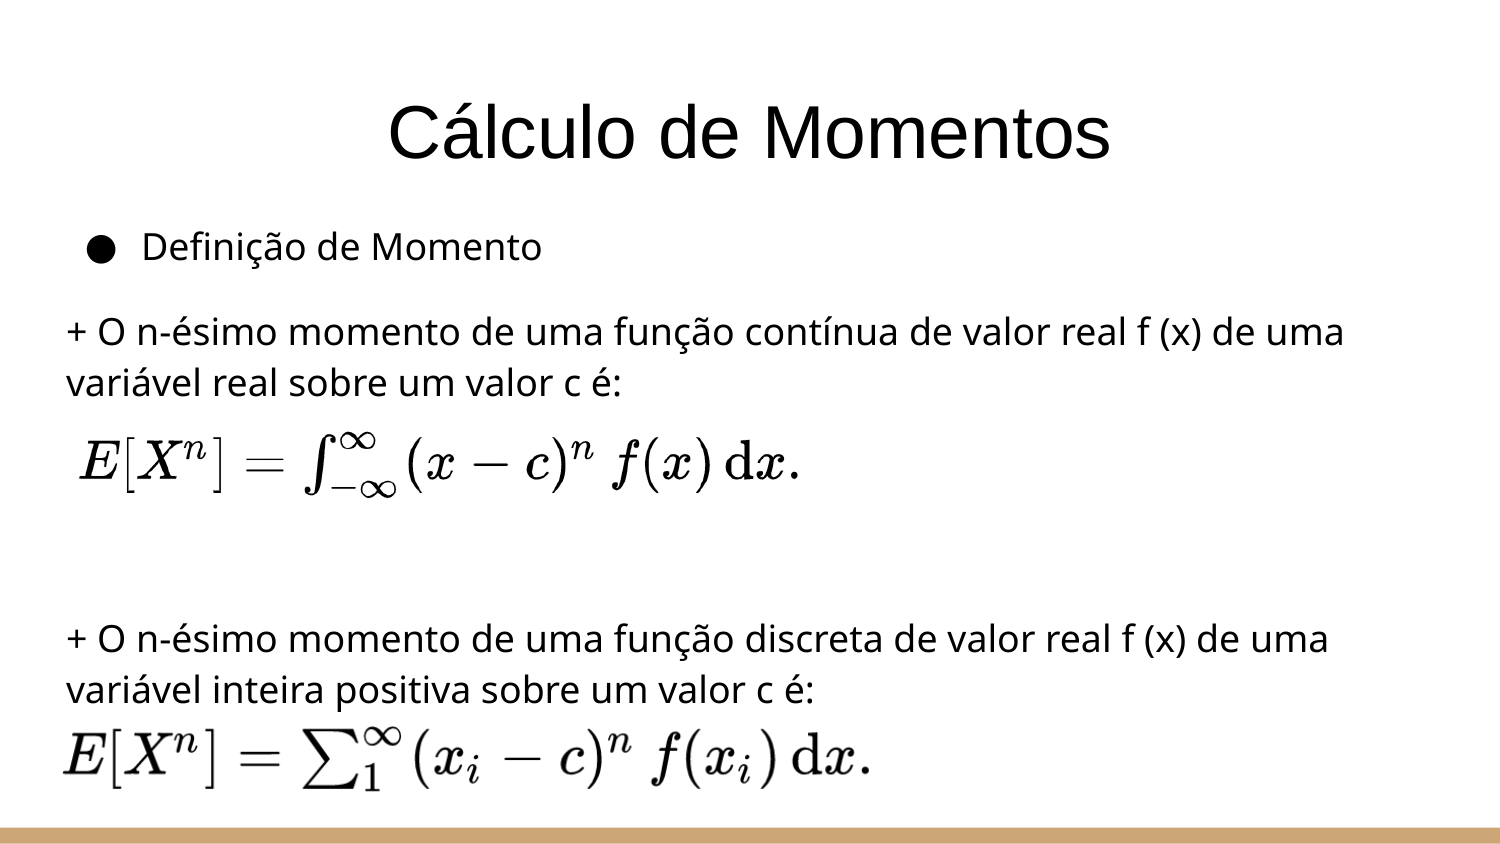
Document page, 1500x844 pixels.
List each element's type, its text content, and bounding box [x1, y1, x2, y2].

list Definição de Momento + O n-ésimo momento de uma função contínua de valor real f (x) de uma variável real sobre um valor c é: + O n-ésimo momento de uma função discreta de valor real f (x) de uma variável inteira positiva sobre um valor c é: [51, 200, 1449, 752]
title Cálculo de Momentos [51, 51, 1449, 189]
picture [61, 721, 873, 795]
picture [74, 426, 805, 506]
